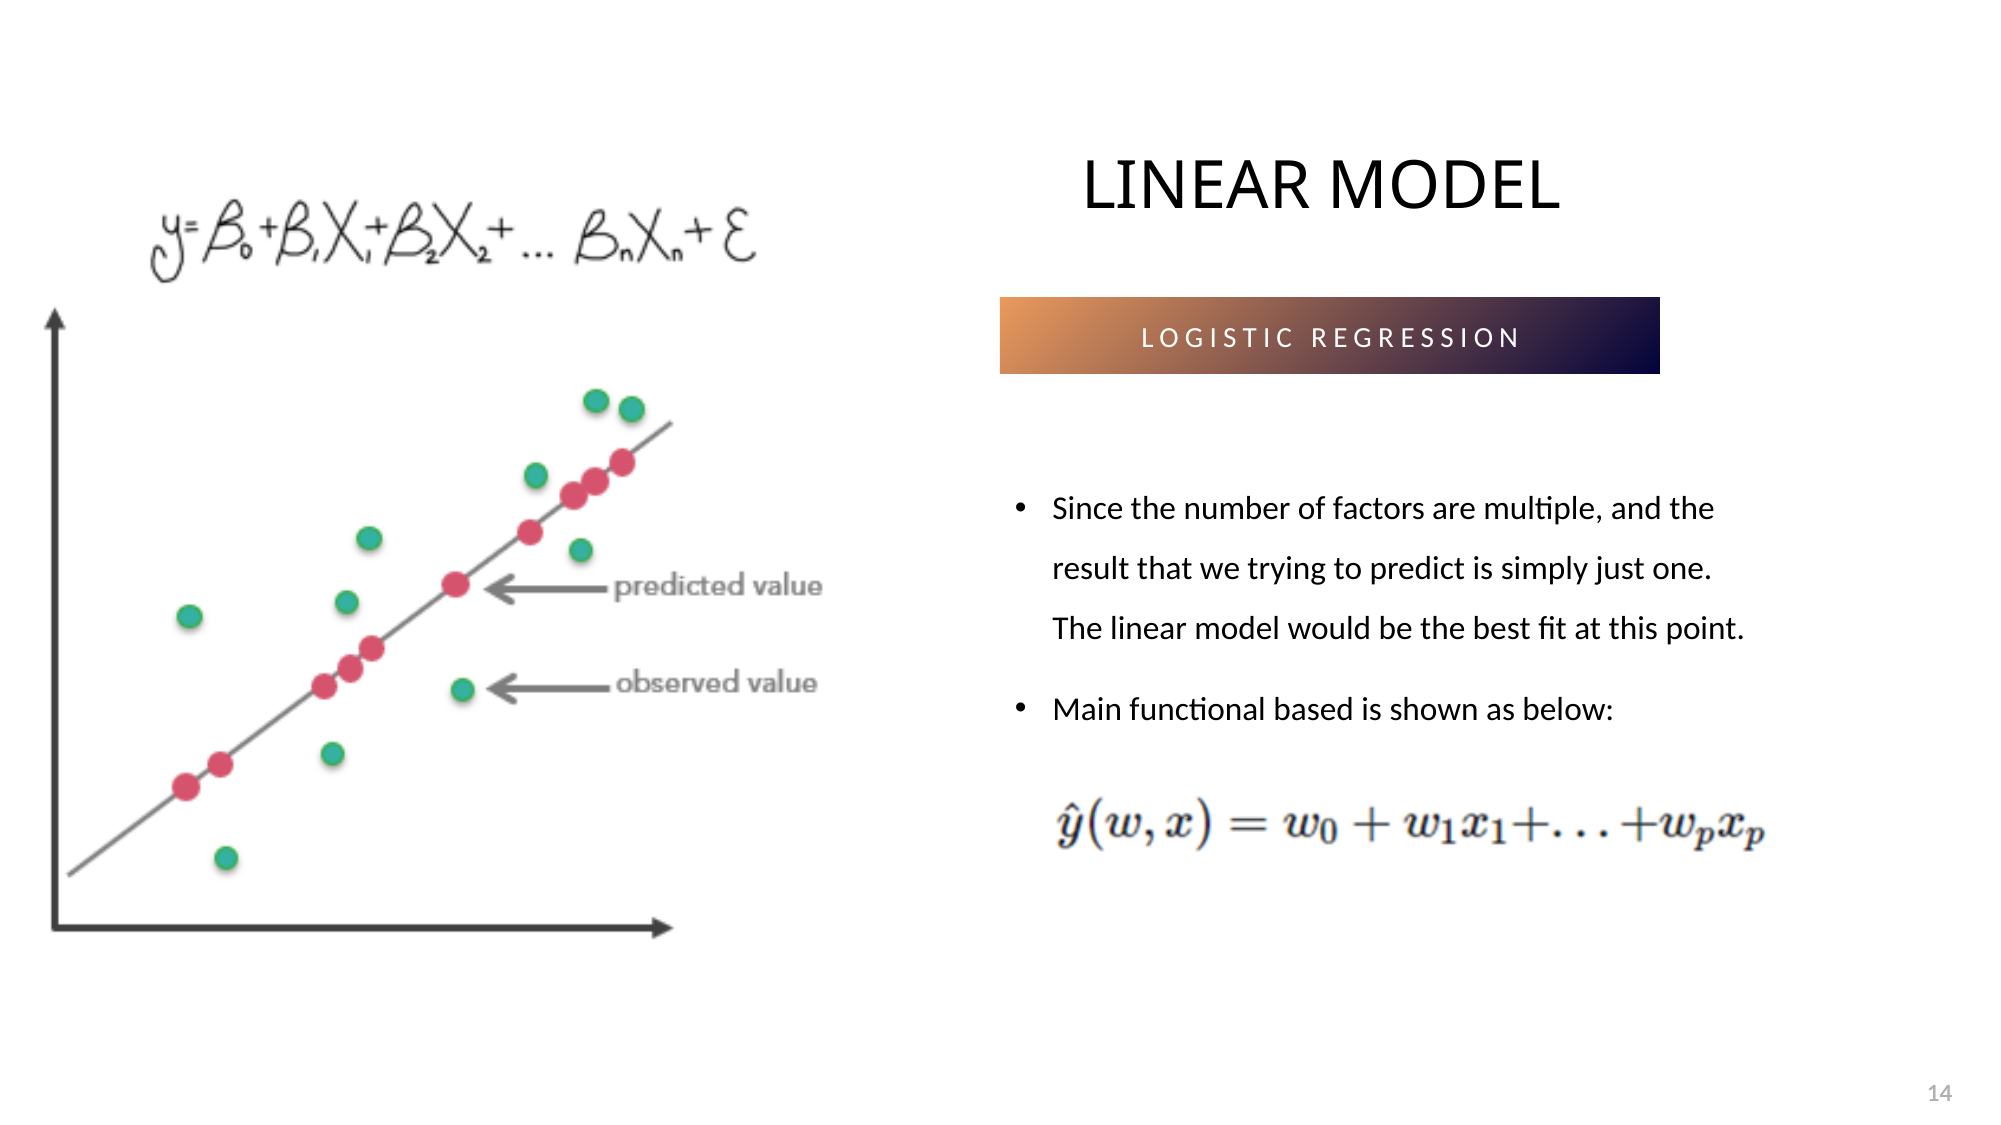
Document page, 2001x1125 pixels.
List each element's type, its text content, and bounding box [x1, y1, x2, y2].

picture [999, 764, 1801, 883]
list LOGISTIC REGRESSION [999, 297, 1660, 374]
picture [0, 160, 889, 963]
list Since the number of factors are multiple, and the result that we trying to predict is simply just one. The linear model would be the best fit at this point. Main functional based is shown as below: [999, 459, 1763, 764]
slide_number 14 [1894, 1061, 1968, 1121]
title Linear model [846, 94, 1814, 255]
